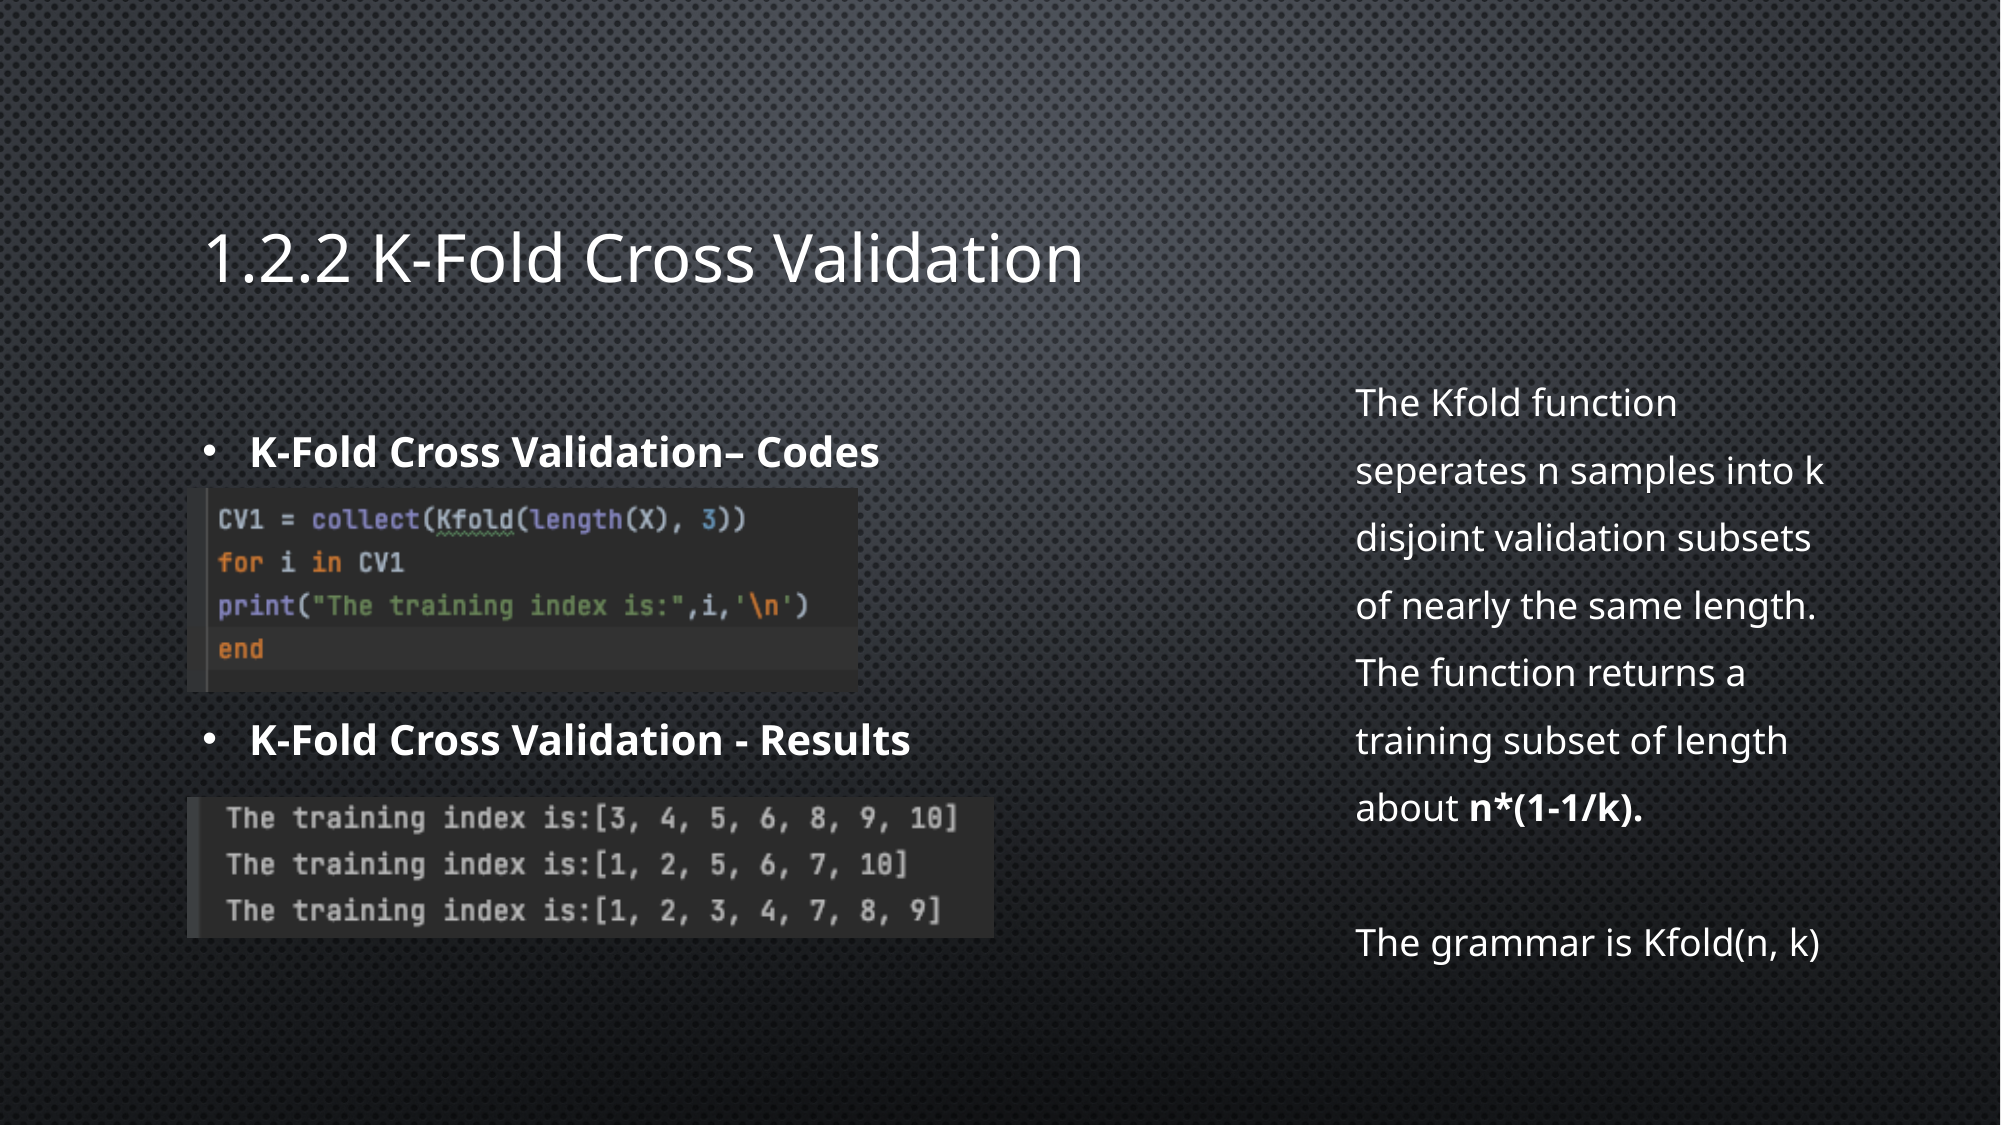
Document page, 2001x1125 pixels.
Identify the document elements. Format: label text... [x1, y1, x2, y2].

list K-Fold Cross Validation– Codes K-Fold Cross Validation - Results [187, 392, 1340, 906]
picture [186, 488, 859, 692]
title 1.2.2 K-Fold Cross Validation [187, 99, 1813, 392]
text_box The Kfold function seperates n samples into k disjoint validation subsets of nearly the same length. The function returns a training subset of length about n*(1-1/k). The grammar is Kfold(n, k) [1340, 349, 1857, 972]
picture [186, 797, 994, 938]
